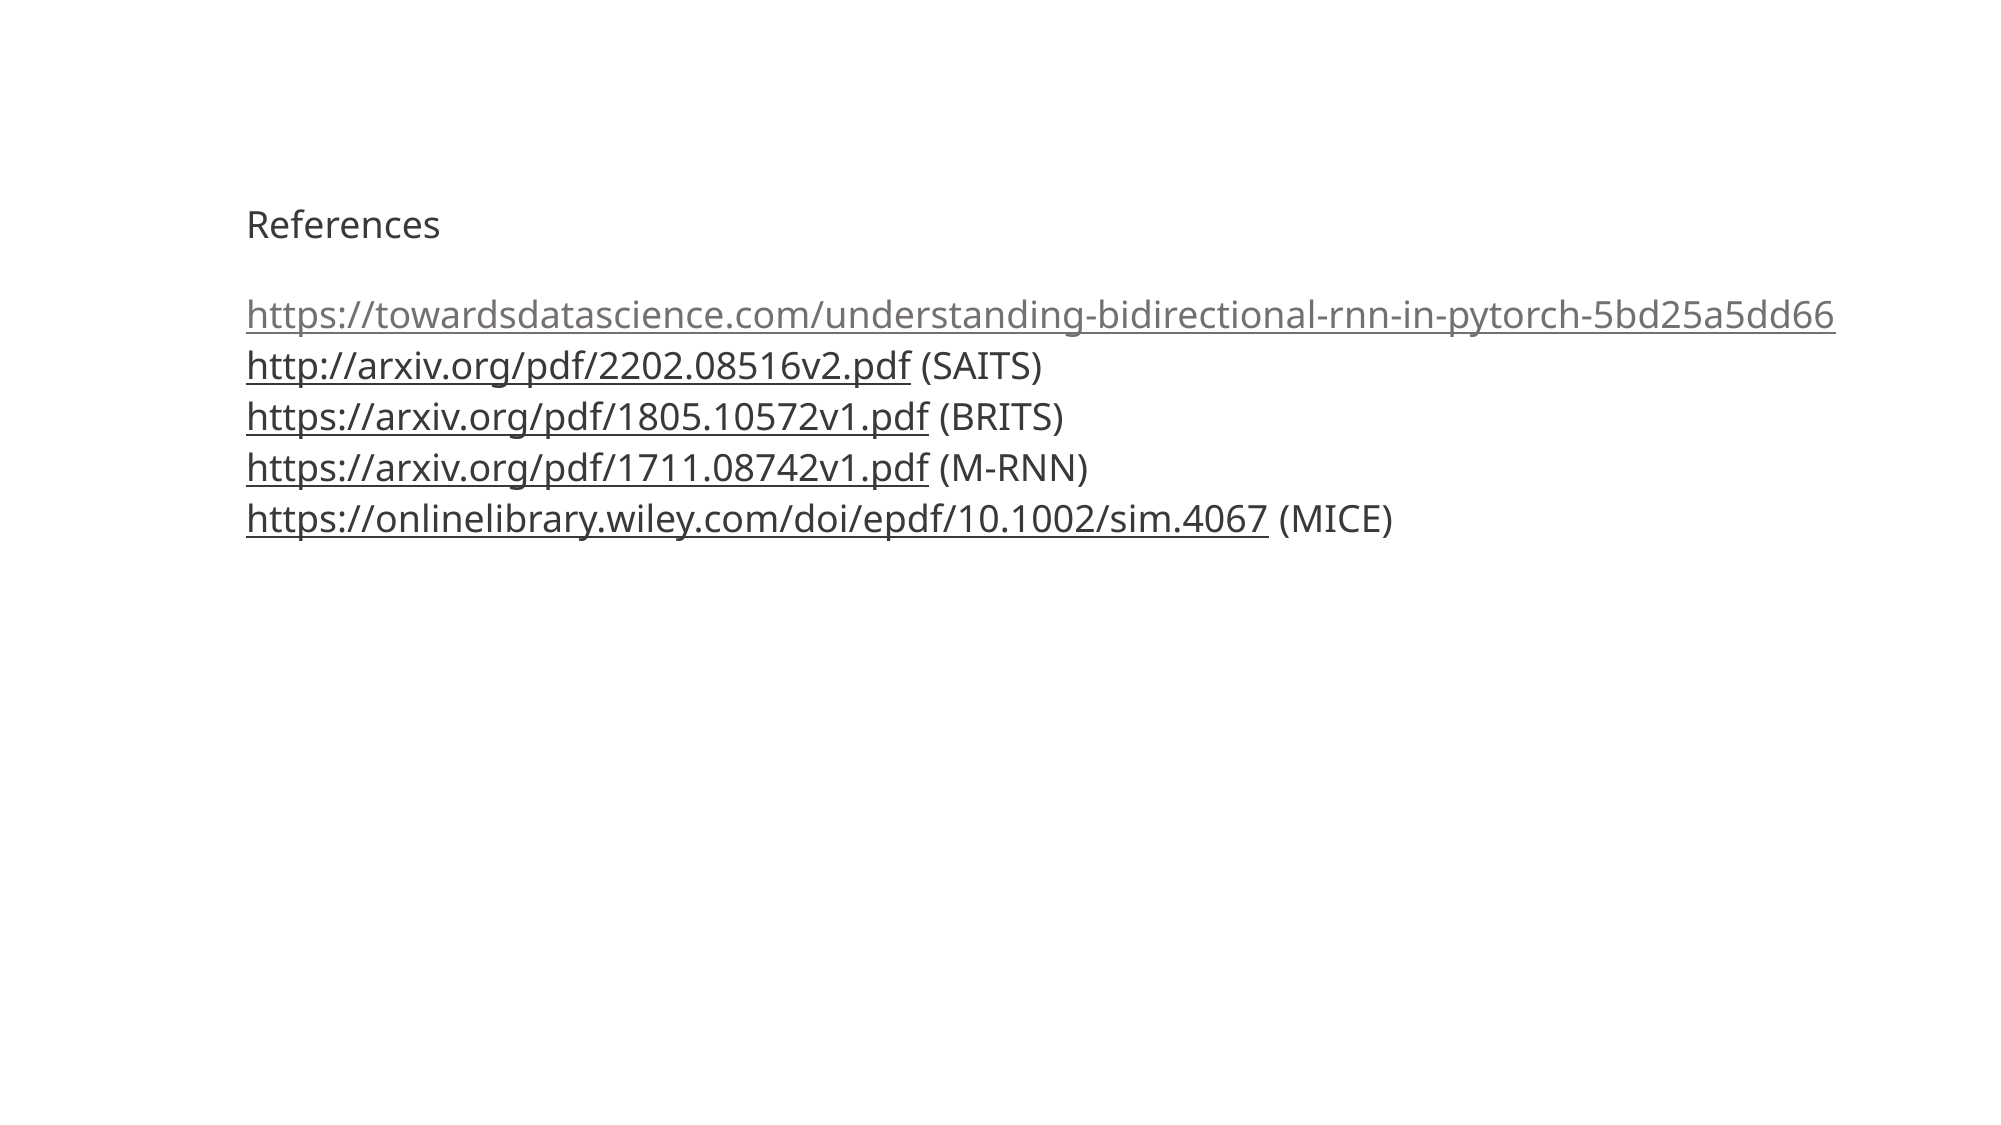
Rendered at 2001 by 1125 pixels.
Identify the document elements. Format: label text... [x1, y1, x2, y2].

text_box References https://towardsdatascience.com/understanding-bidirectional-rnn-in-pytorch-5bd25a5dd66 http://arxiv.org/pdf/2202.08516v2.pdf (SAITS) https://arxiv.org/pdf/1805.10572v1.pdf (BRITS) https://arxiv.org/pdf/1711.08742v1.pdf (M-RNN) https://onlinelibrary.wiley.com/doi/epdf/10.1002/sim.4067 (MICE) [231, 193, 1872, 599]
